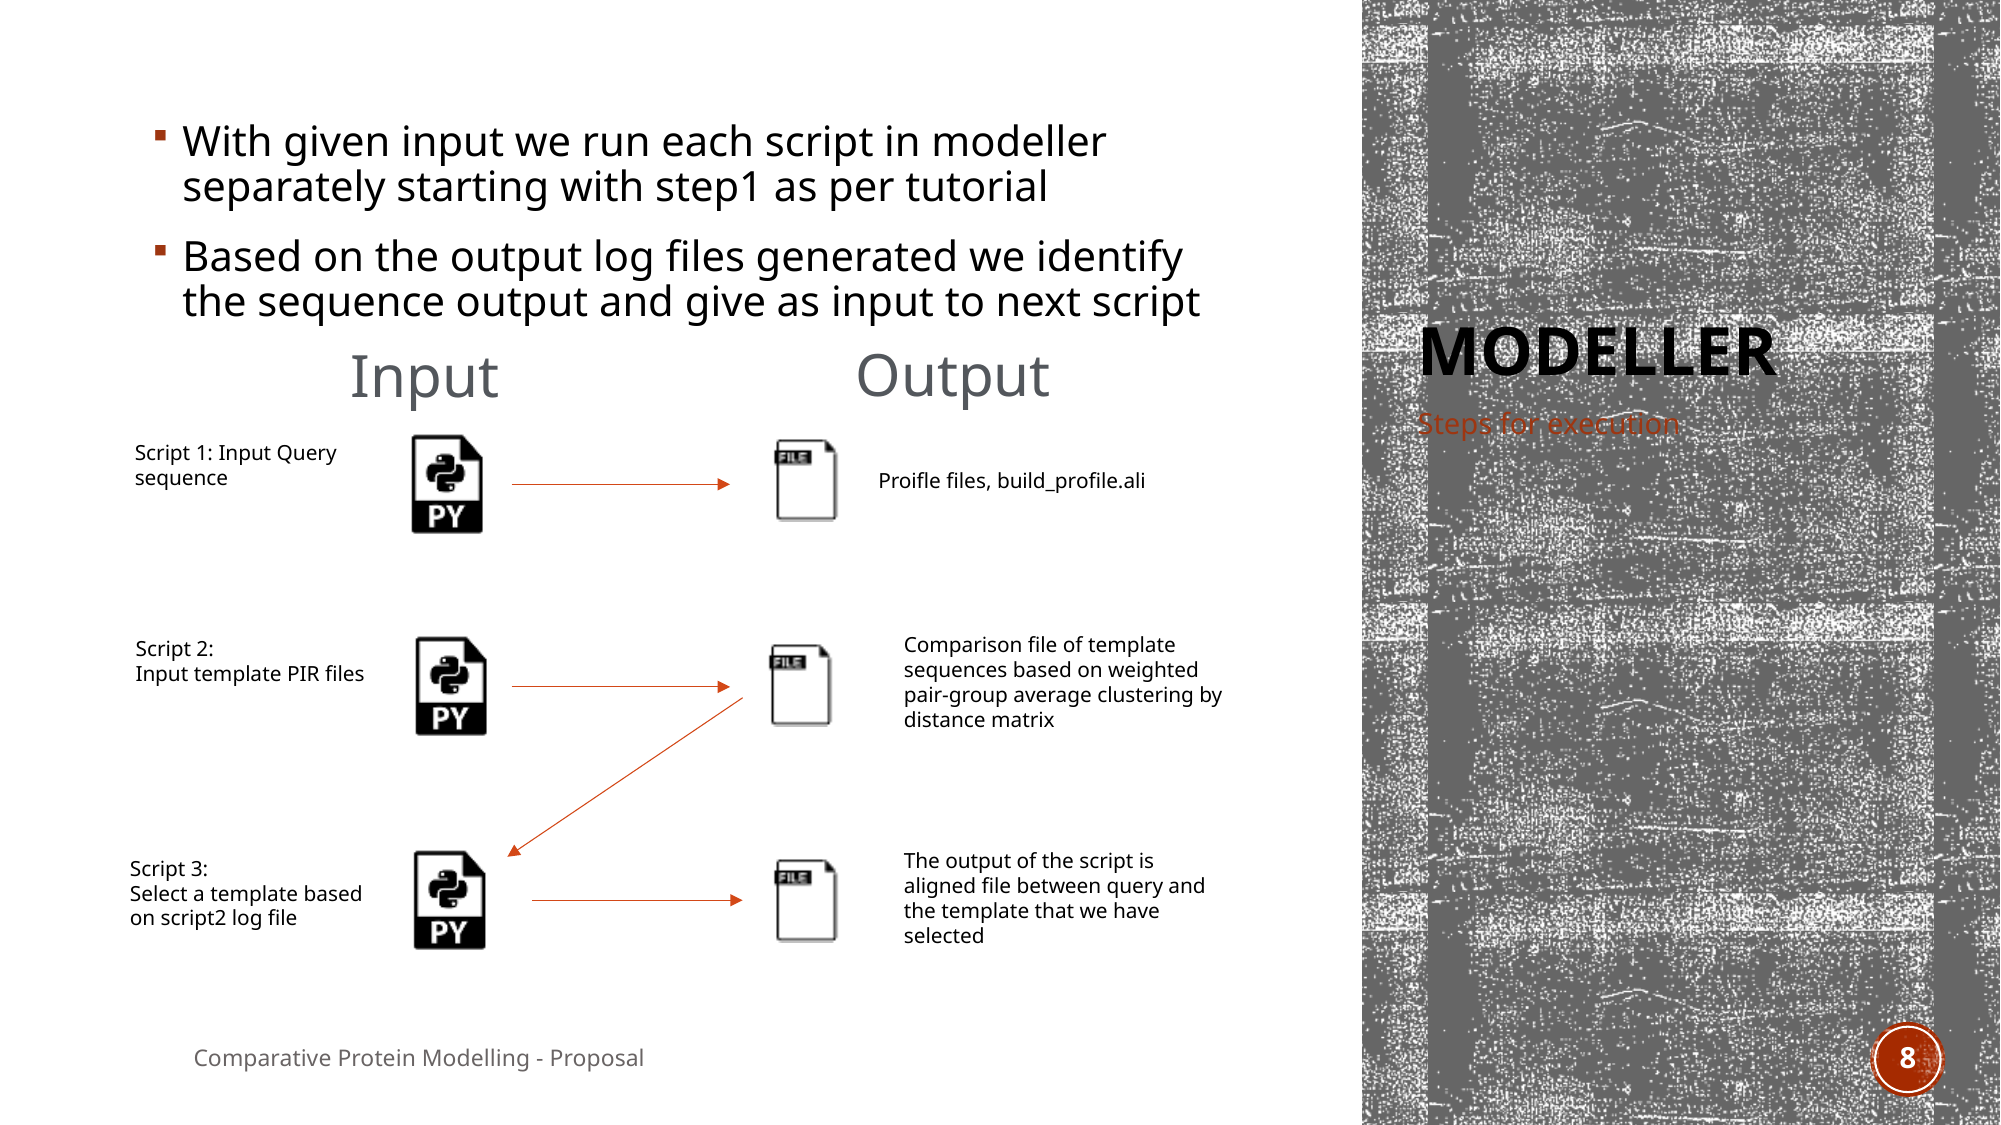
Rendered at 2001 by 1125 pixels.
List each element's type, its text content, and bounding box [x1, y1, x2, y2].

text_box Script 2: Input template PIR files [120, 628, 390, 694]
list With given input we run each script in modeller separately starting with step1 as per tutorial Based on the output log files generated we identify the sequence output and give as input to next script [137, 112, 1239, 936]
text_box Proifle files, build_profile.ali [863, 460, 1213, 500]
picture [757, 643, 841, 727]
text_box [510, 701, 741, 855]
text_box Output [840, 331, 1066, 416]
list Steps for execution [1402, 397, 1928, 938]
picture [387, 424, 508, 545]
text_box Script 1: Input Query sequence [120, 432, 370, 498]
title Modeller [1402, 112, 1928, 397]
text_box Comparison file of template sequences based on weighted pair-group average clustering by distance matrix [889, 623, 1239, 739]
text_box Input [335, 331, 515, 417]
text_box The output of the script is aligned file between query and the template that we have selected [889, 840, 1239, 955]
picture [389, 840, 511, 961]
slide_number 8 [1855, 1028, 1961, 1089]
picture [762, 438, 847, 522]
picture [762, 858, 847, 943]
footer Comparative Protein Modelling - Proposal [178, 1028, 1217, 1089]
text_box Script 3: Select a template based on script2 log file [115, 847, 389, 938]
picture [391, 626, 512, 747]
